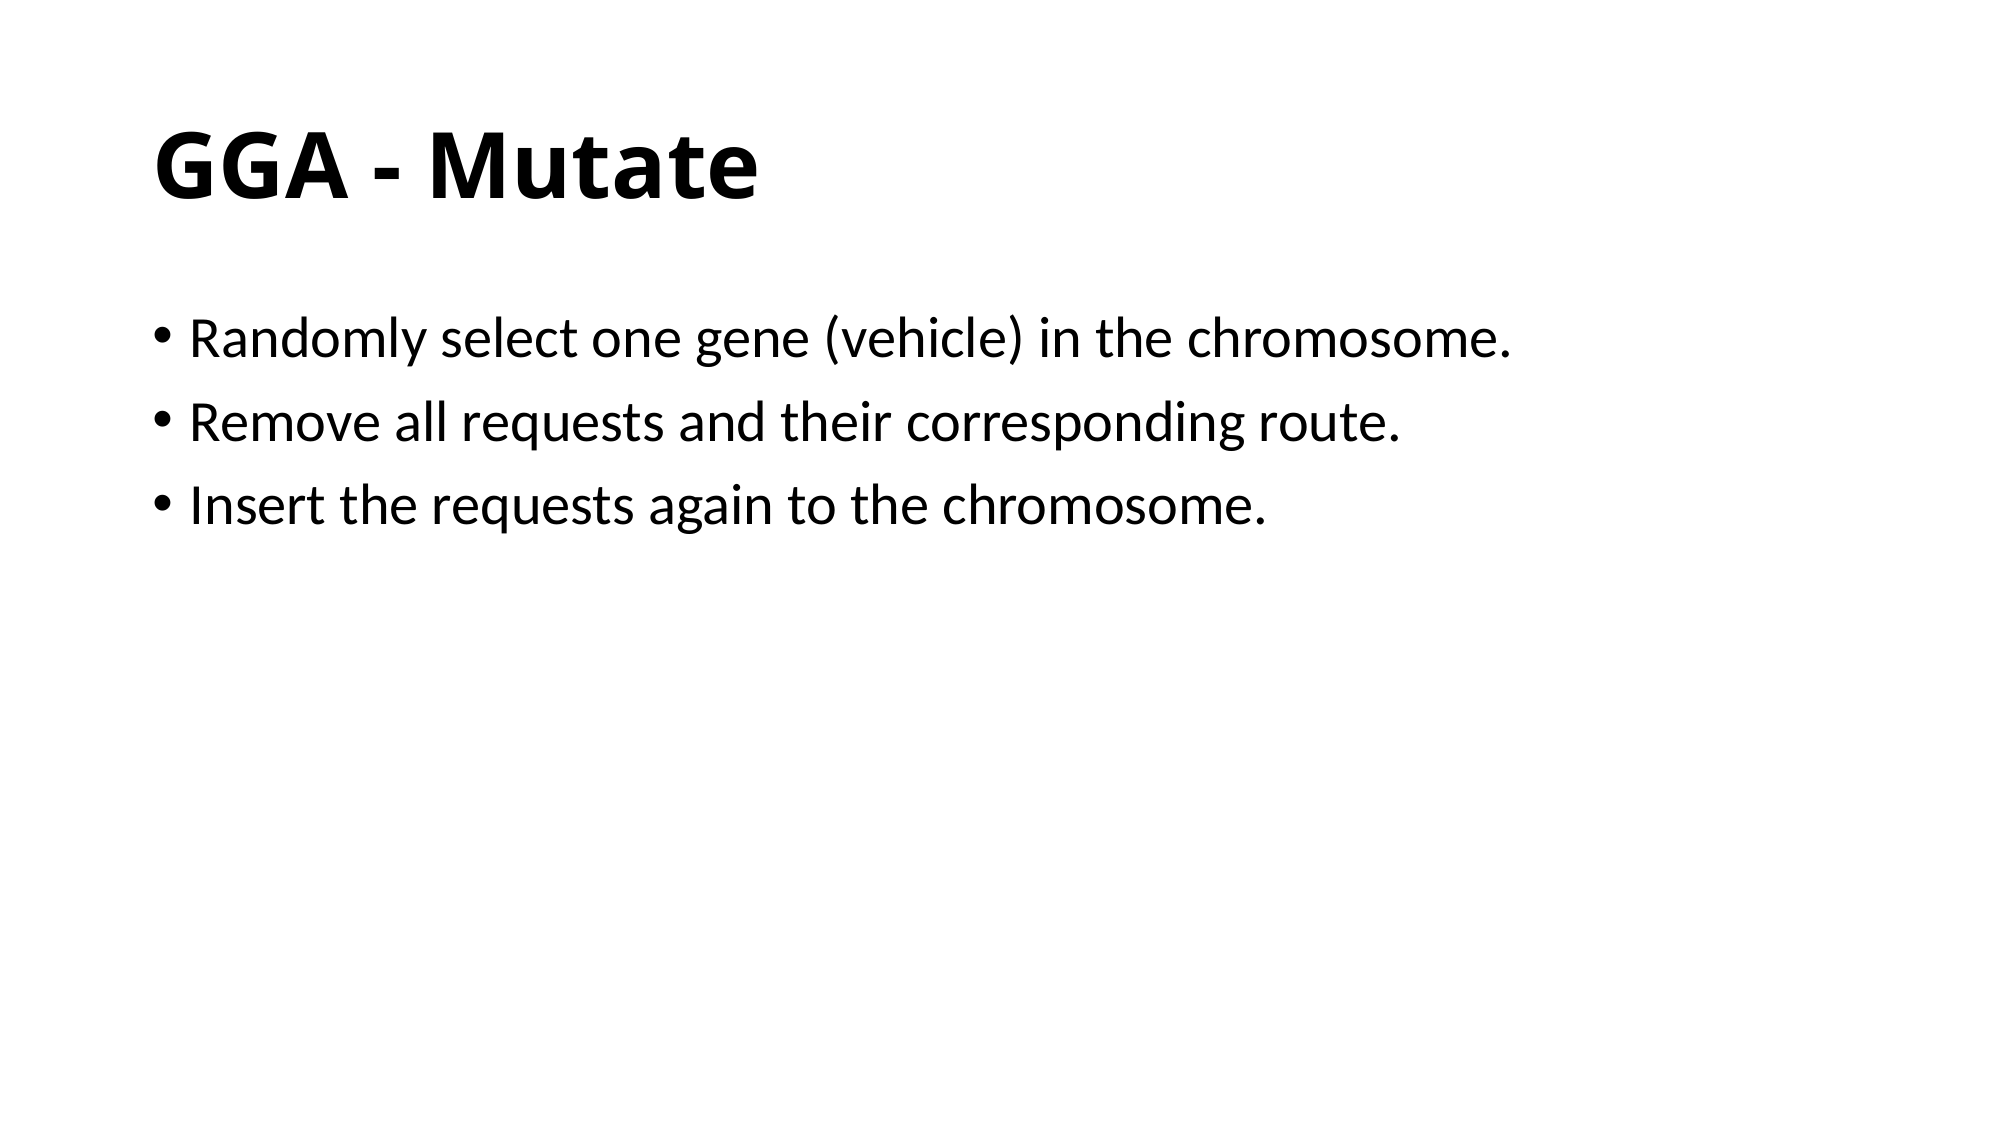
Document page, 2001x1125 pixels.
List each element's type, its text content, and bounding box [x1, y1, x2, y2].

list Randomly select one gene (vehicle) in the chromosome. Remove all requests and their corresponding route. Insert the requests again to the chromosome. [137, 299, 1863, 1014]
title GGA - Mutate [137, 59, 1863, 278]
